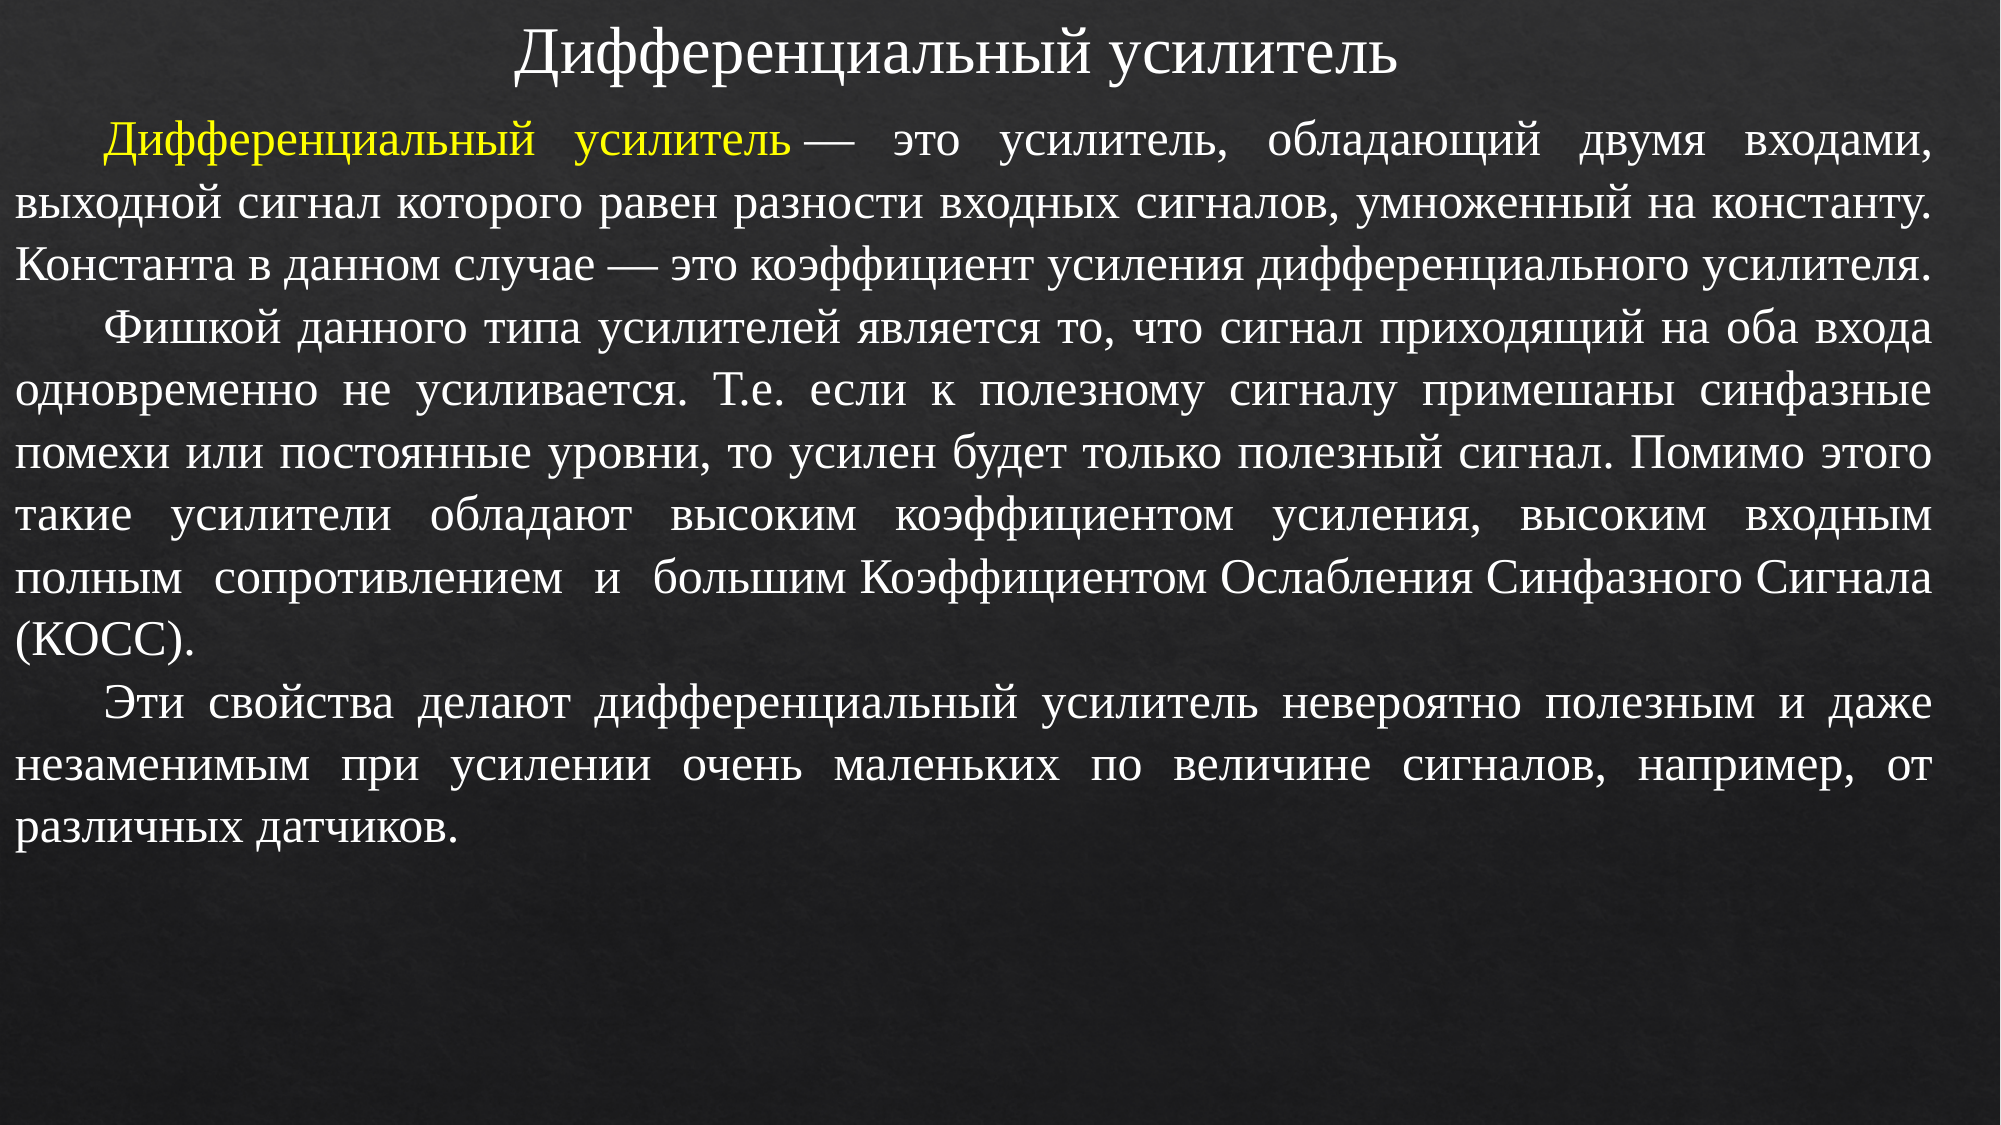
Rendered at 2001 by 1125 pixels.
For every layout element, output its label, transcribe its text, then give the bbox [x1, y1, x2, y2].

text_box Дифференциальный усилитель [500, 0, 1500, 95]
text_box Дифференциальный усилитель — это усилитель, обладающий двумя входами, выходной сигнал которого равен разности входных сигналов, умноженный на константу. Константа в данном случае — это коэффициент усиления дифференциального усилителя. Фишкой данного типа усилителей является то, что сигнал приходящий на оба входа одновременно не усиливается. Т.е. если к полезному сигналу примешаны синфазные помехи или постоянные уровни, то усилен будет только полезный сигнал. Помимо этого такие усилители обладают высоким коэффициентом усиления, высоким входным полным сопротивлением и большим Коэффициентом Ослабления Синфазного Сигнала (КОСС). Эти свойства делают дифференциальный усилитель невероятно полезным и даже незаменимым при усилении очень маленьких по величине сигналов, например, от различных датчиков. [0, 95, 1949, 861]
